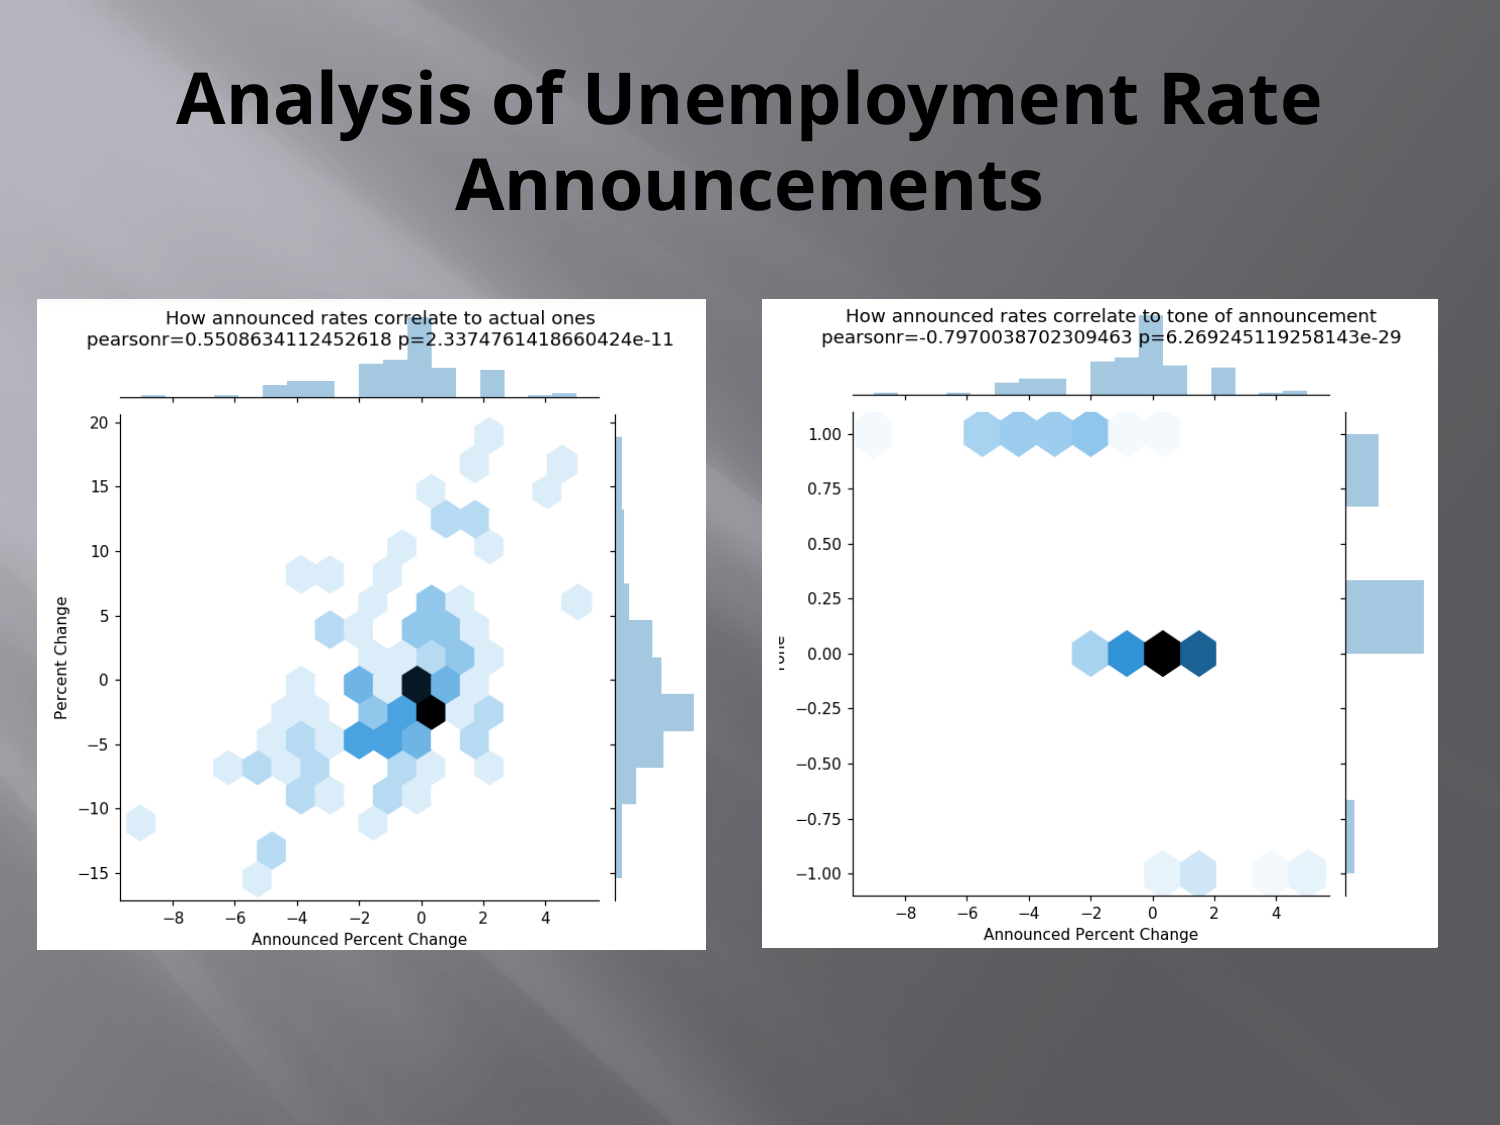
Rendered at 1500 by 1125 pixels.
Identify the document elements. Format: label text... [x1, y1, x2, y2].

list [762, 299, 1438, 948]
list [37, 299, 706, 951]
title Analysis of Unemployment Rate Announcements [75, 45, 1425, 233]
